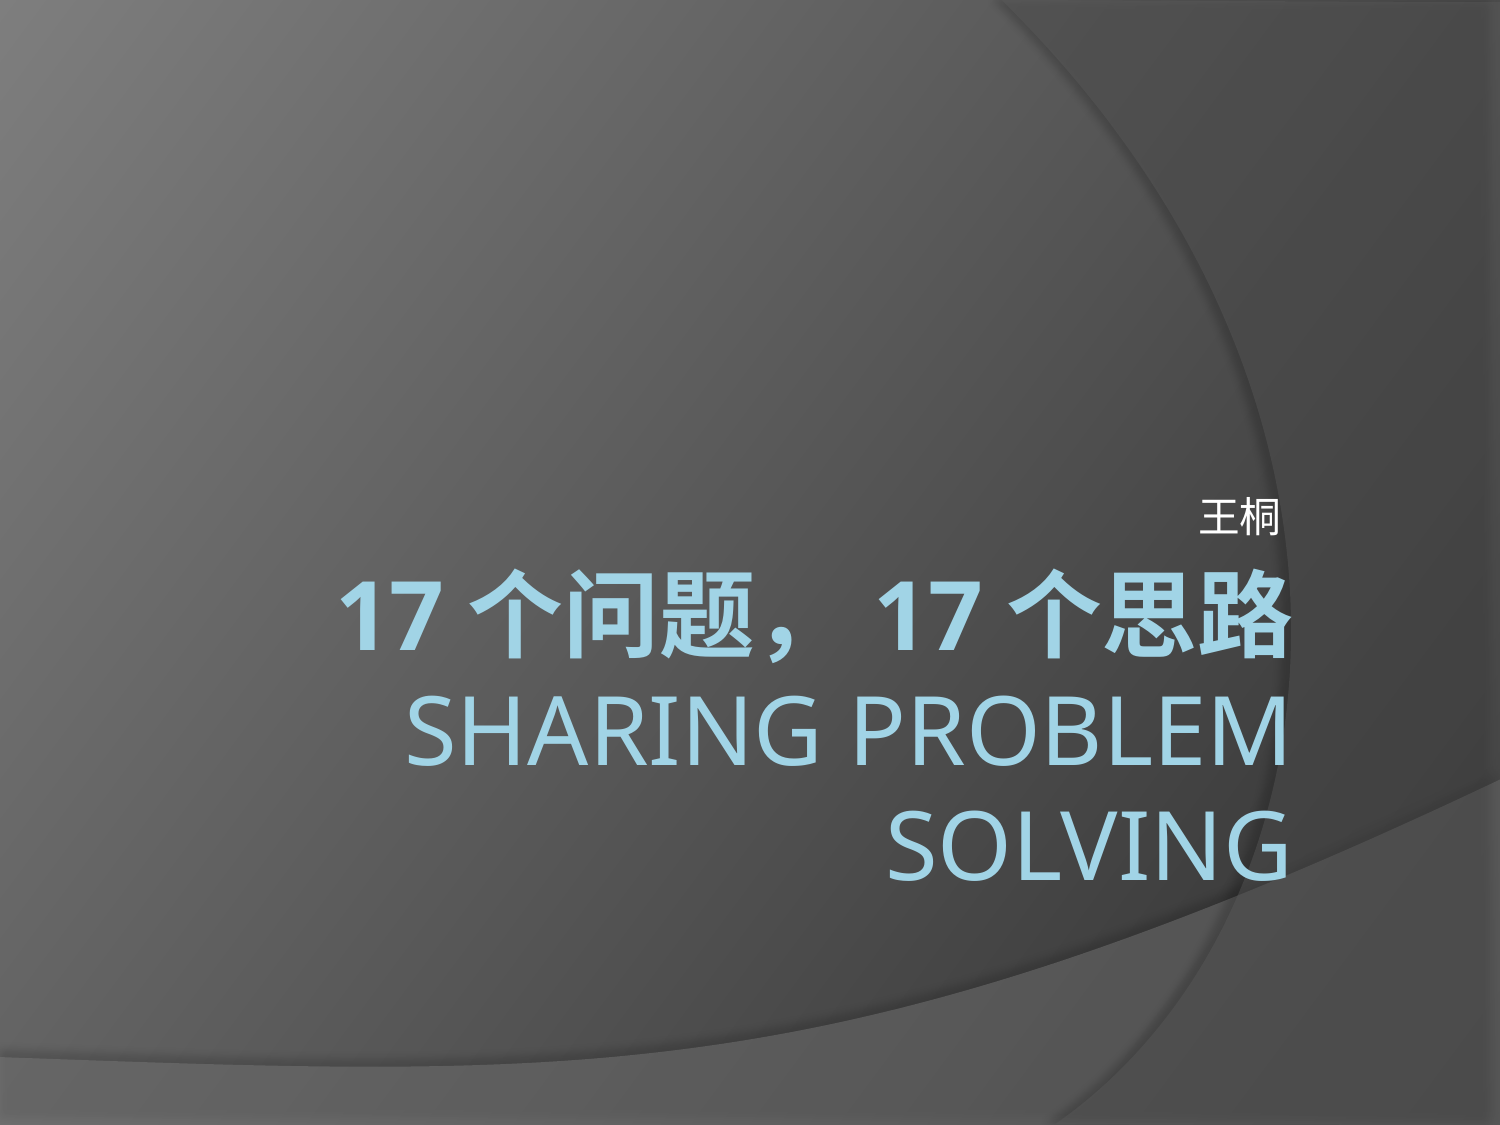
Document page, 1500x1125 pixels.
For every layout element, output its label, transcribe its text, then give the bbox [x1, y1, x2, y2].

title 17个问题，17个思路 Sharing problem solving [70, 547, 1301, 925]
subtitle 王桐 [71, 253, 1289, 541]
